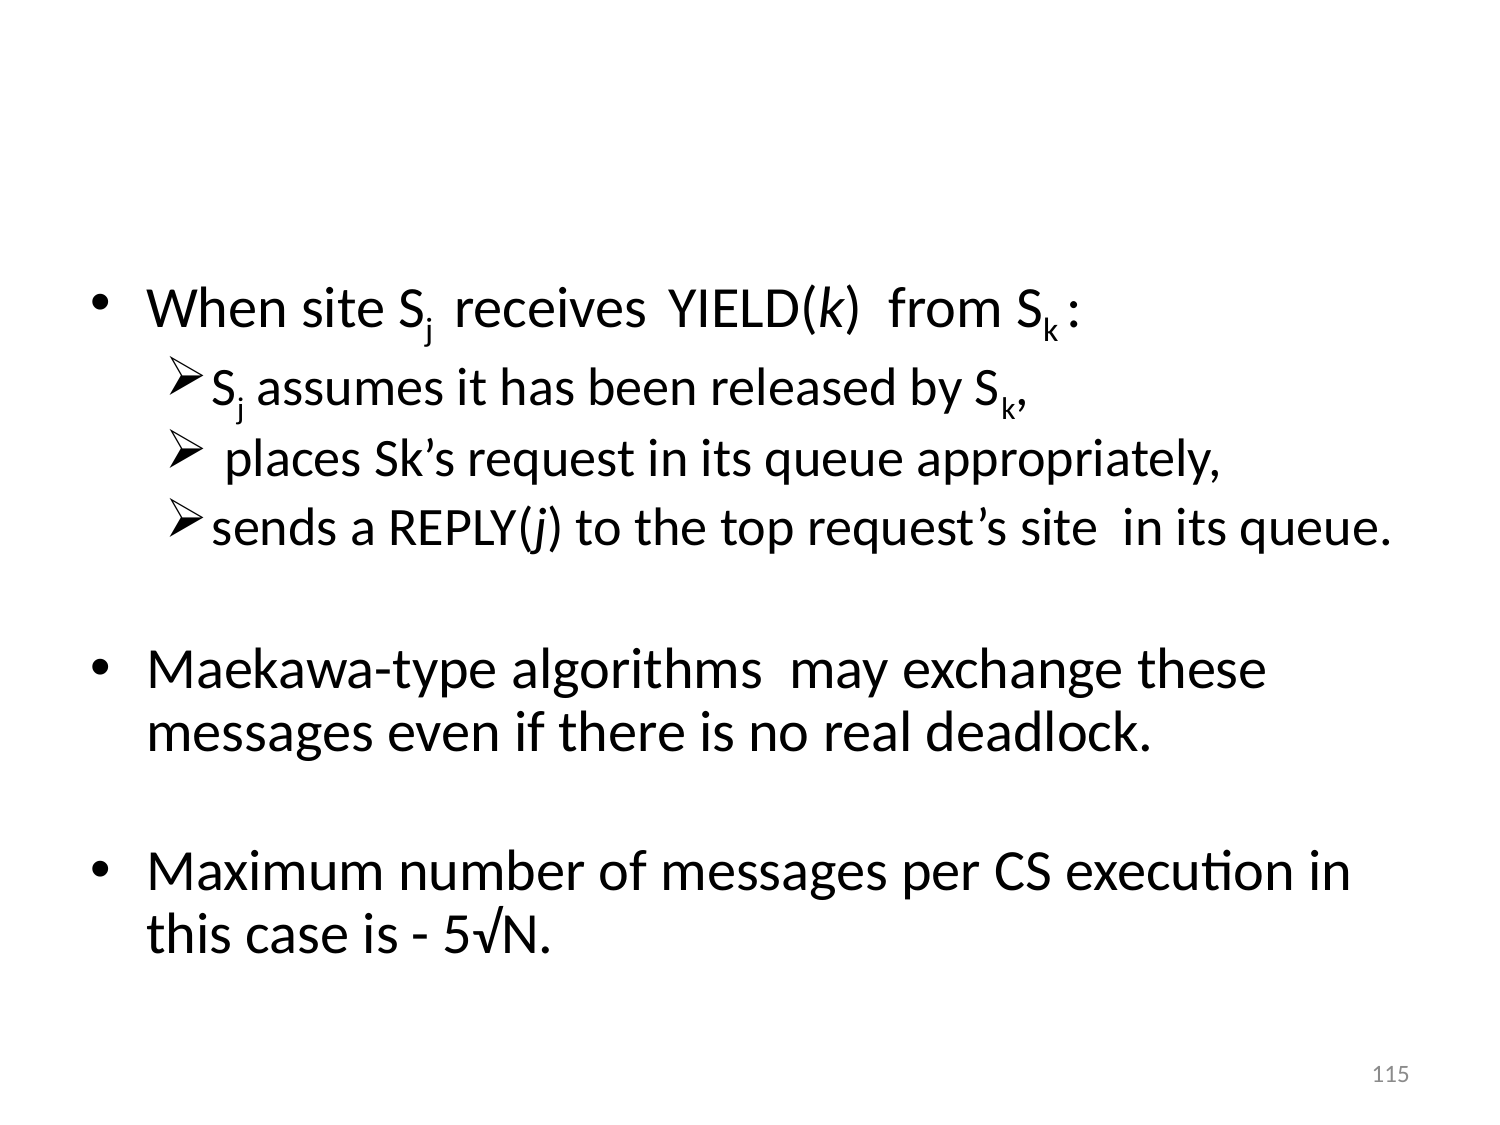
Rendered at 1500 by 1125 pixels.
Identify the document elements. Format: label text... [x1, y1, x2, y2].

slide_number 115 [1074, 1042, 1425, 1103]
list When site Sj receives YIELD(k) from Sk : Sj assumes it has been released by Sk, places Sk’s request in its queue appropriately, sends a REPLY(j) to the top request’s site in its queue. Maekawa-type algorithms may exchange these messages even if there is no real deadlock. Maximum number of messages per CS execution in this case is - 5√N. [75, 262, 1425, 1005]
